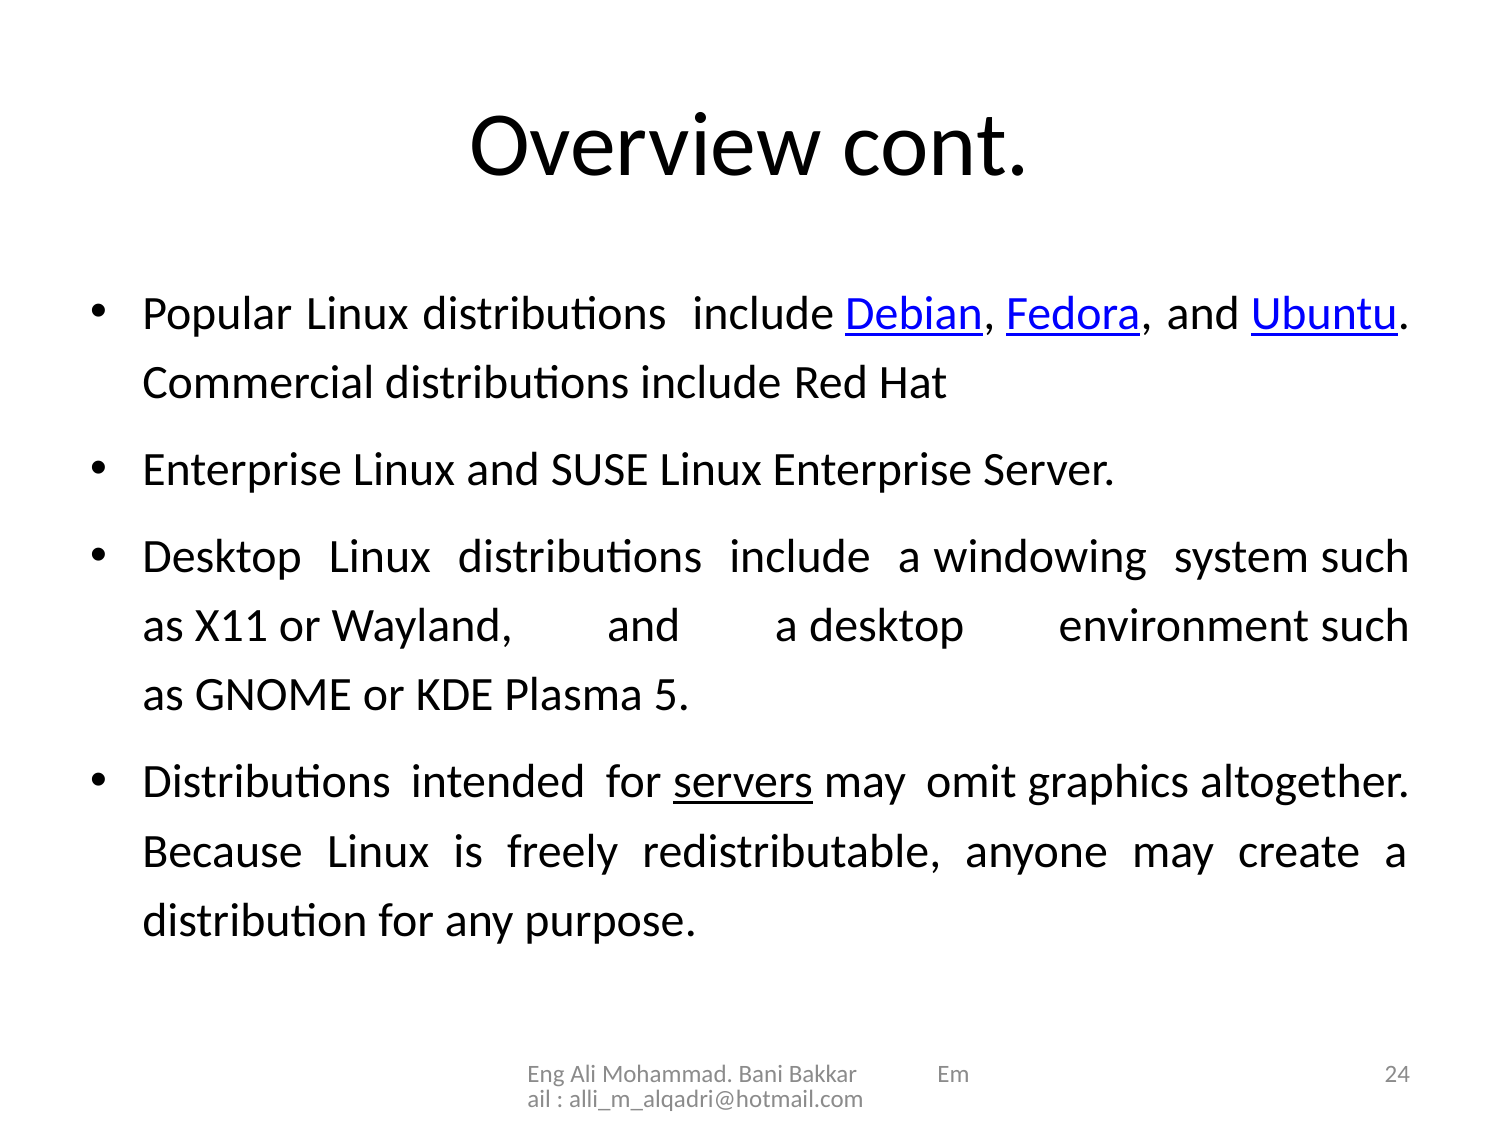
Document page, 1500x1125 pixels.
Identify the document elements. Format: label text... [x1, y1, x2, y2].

footer Eng Ali Mohammad. Bani Bakkar Email : alli_m_alqadri@hotmail.com [512, 1042, 988, 1103]
list Popular Linux distributions include Debian, Fedora, and Ubuntu. Commercial distributions include Red Hat Enterprise Linux and SUSE Linux Enterprise Server. Desktop Linux distributions include a windowing system such as X11 or Wayland, and a desktop environment such as GNOME or KDE Plasma 5. Distributions intended for servers may omit graphics altogether. Because Linux is freely redistributable, anyone may create a distribution for any purpose. [75, 262, 1425, 1005]
title Overview cont. [75, 45, 1425, 233]
slide_number 24 [1074, 1042, 1425, 1103]
